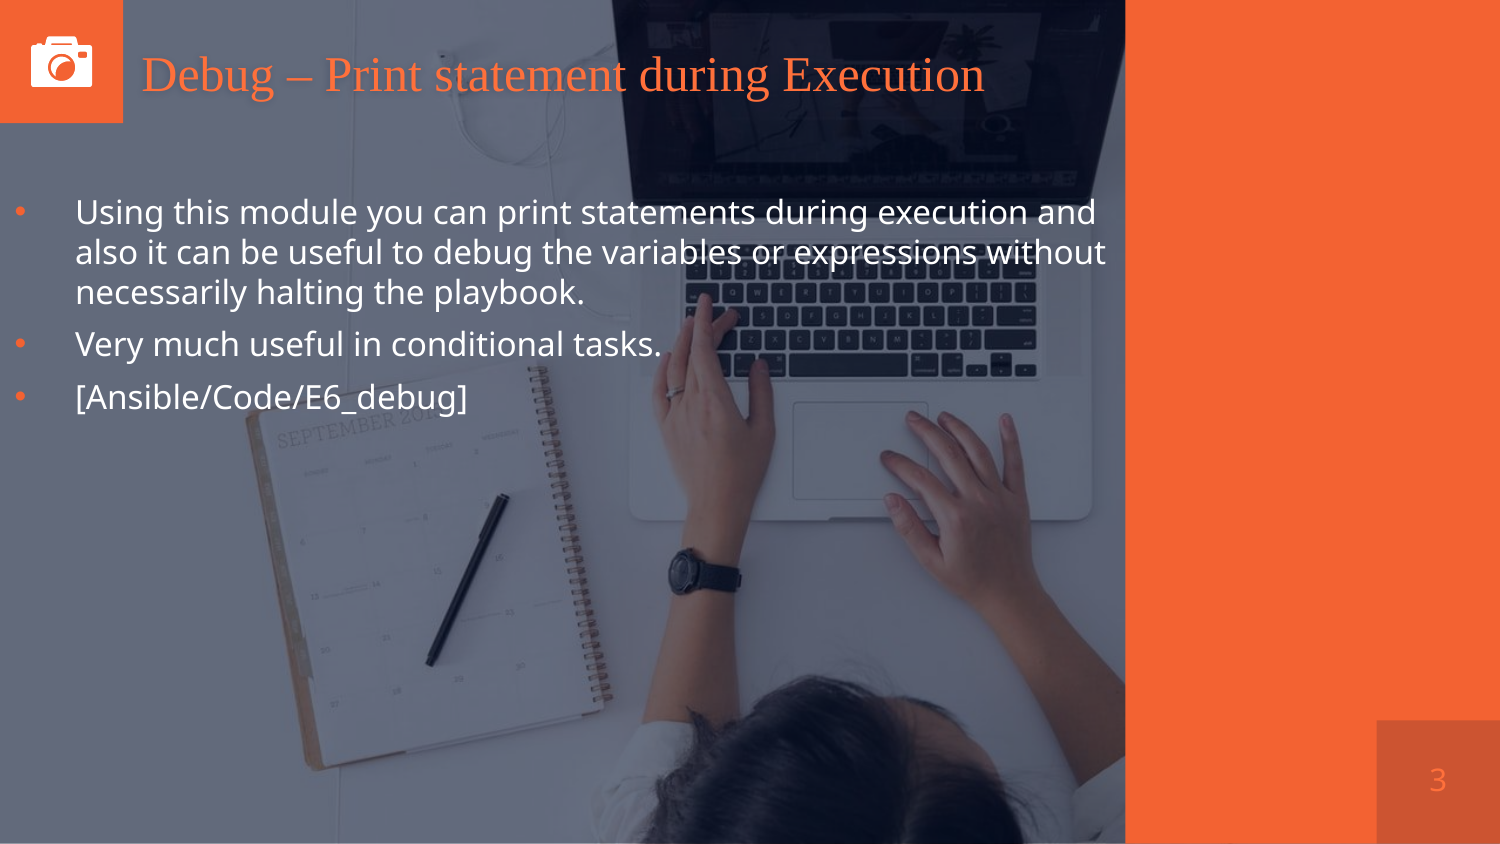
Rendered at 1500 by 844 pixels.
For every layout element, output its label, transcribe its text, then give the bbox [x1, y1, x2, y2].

title Debug – Print statement during Execution [141, 20, 1086, 103]
slide_number 3 [1376, 720, 1500, 844]
list Using this module you can print statements during execution and also it can be useful to debug the variables or expressions without necessarily halting the playbook. Very much useful in conditional tasks. [Ansible/Code/E6_debug] [0, 138, 1117, 829]
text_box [30, 35, 93, 88]
